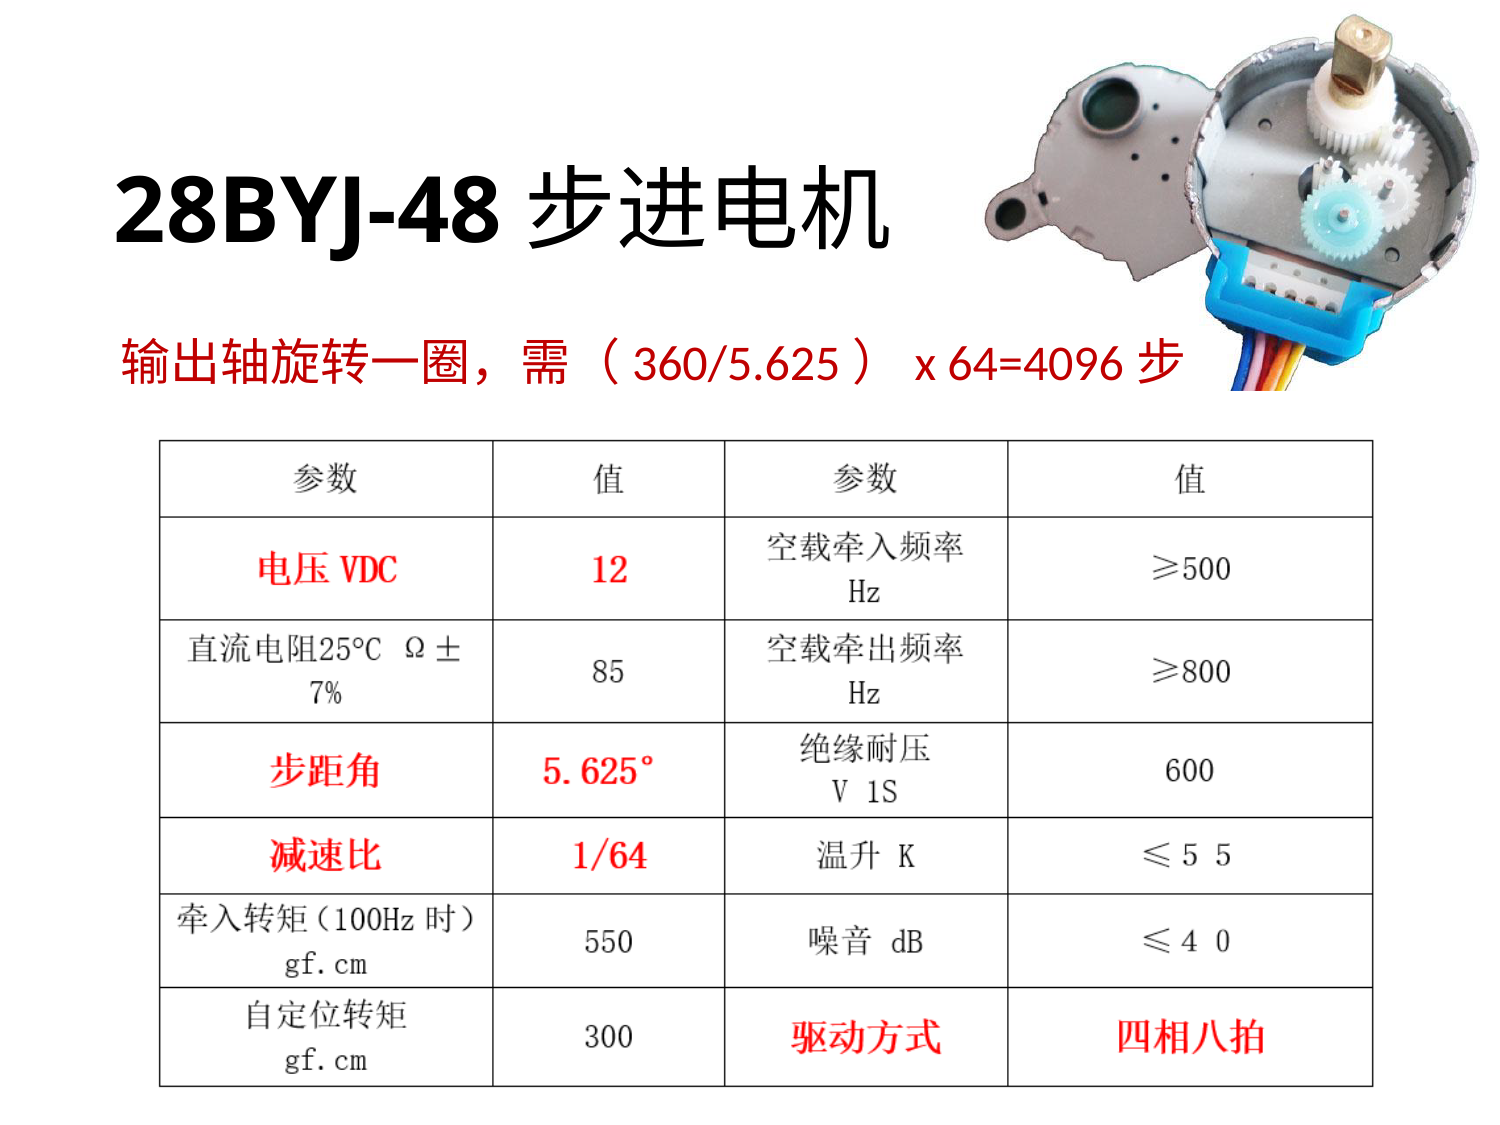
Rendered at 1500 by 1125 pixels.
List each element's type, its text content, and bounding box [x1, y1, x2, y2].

text_box 输出轴旋转一圈，需（360/5.625）x 64=4096步 [105, 323, 973, 398]
title 28BYJ-48步进电机 [75, 112, 969, 300]
picture [146, 422, 1389, 1099]
picture [974, 1, 1500, 392]
